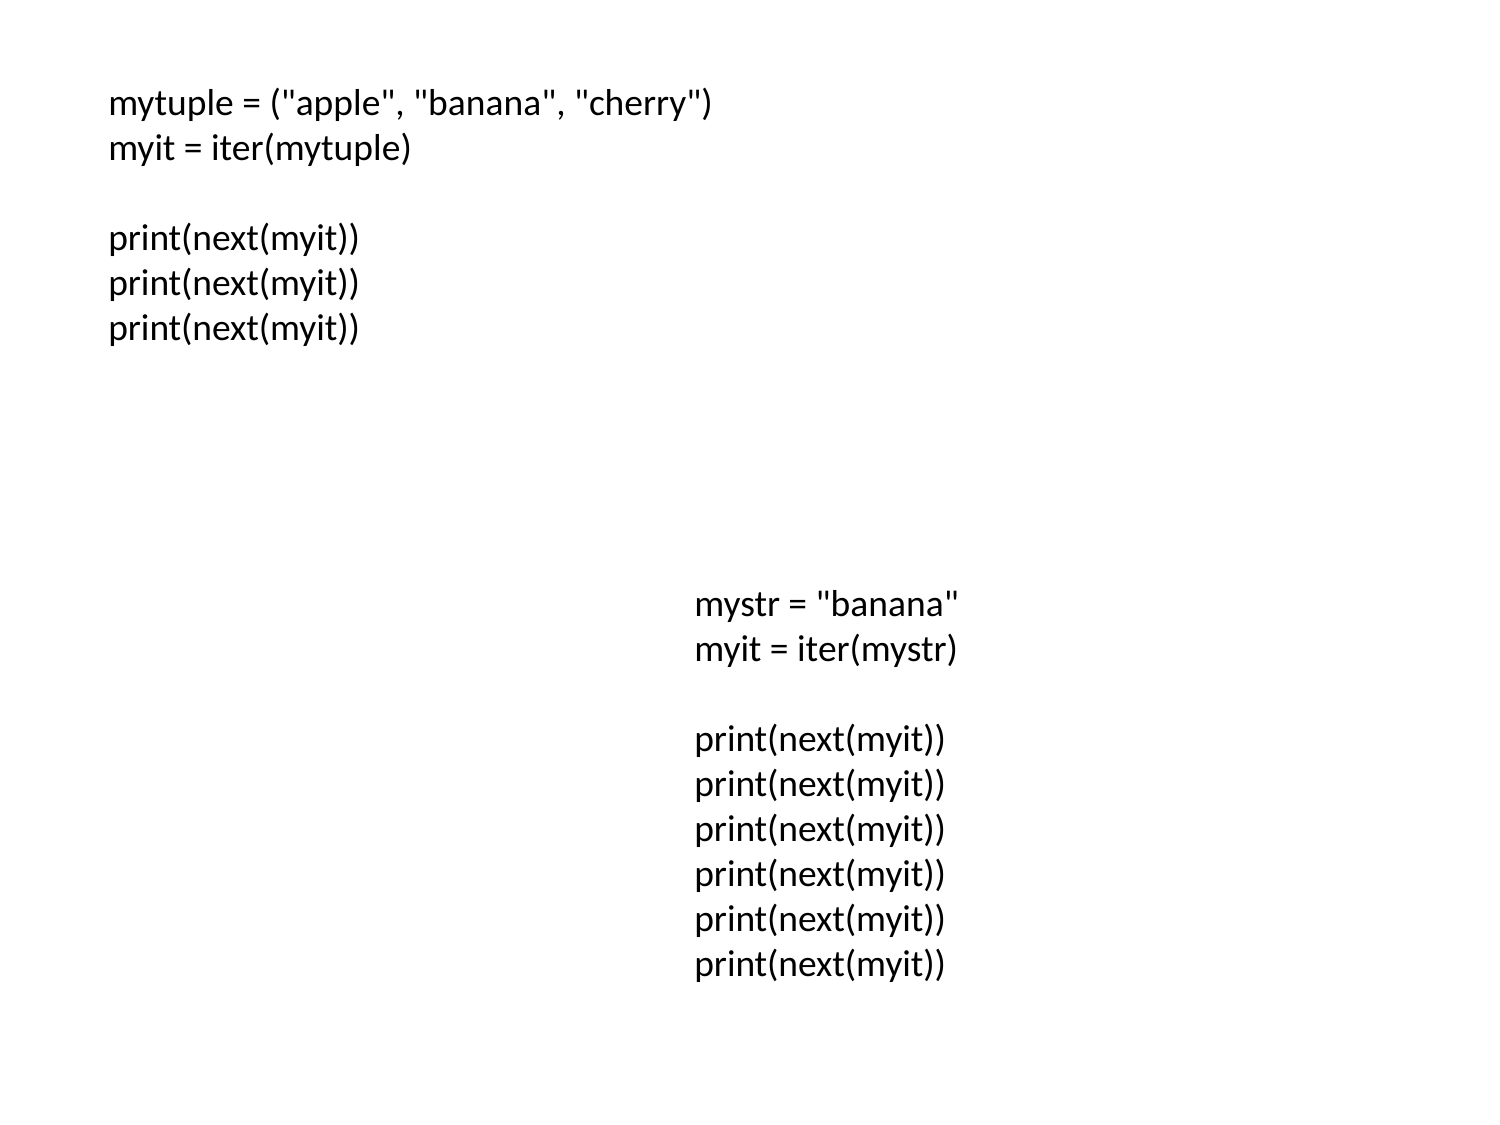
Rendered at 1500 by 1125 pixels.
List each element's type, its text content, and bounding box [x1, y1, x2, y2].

text_box mytuple = ("apple", "banana", "cherry") myit = iter(mytuple) print(next(myit)) print(next(myit)) print(next(myit)) [93, 70, 844, 355]
text_box mystr = "banana" myit = iter(mystr) print(next(myit)) print(next(myit)) print(next(myit)) print(next(myit)) print(next(myit)) print(next(myit)) [679, 571, 1430, 992]
